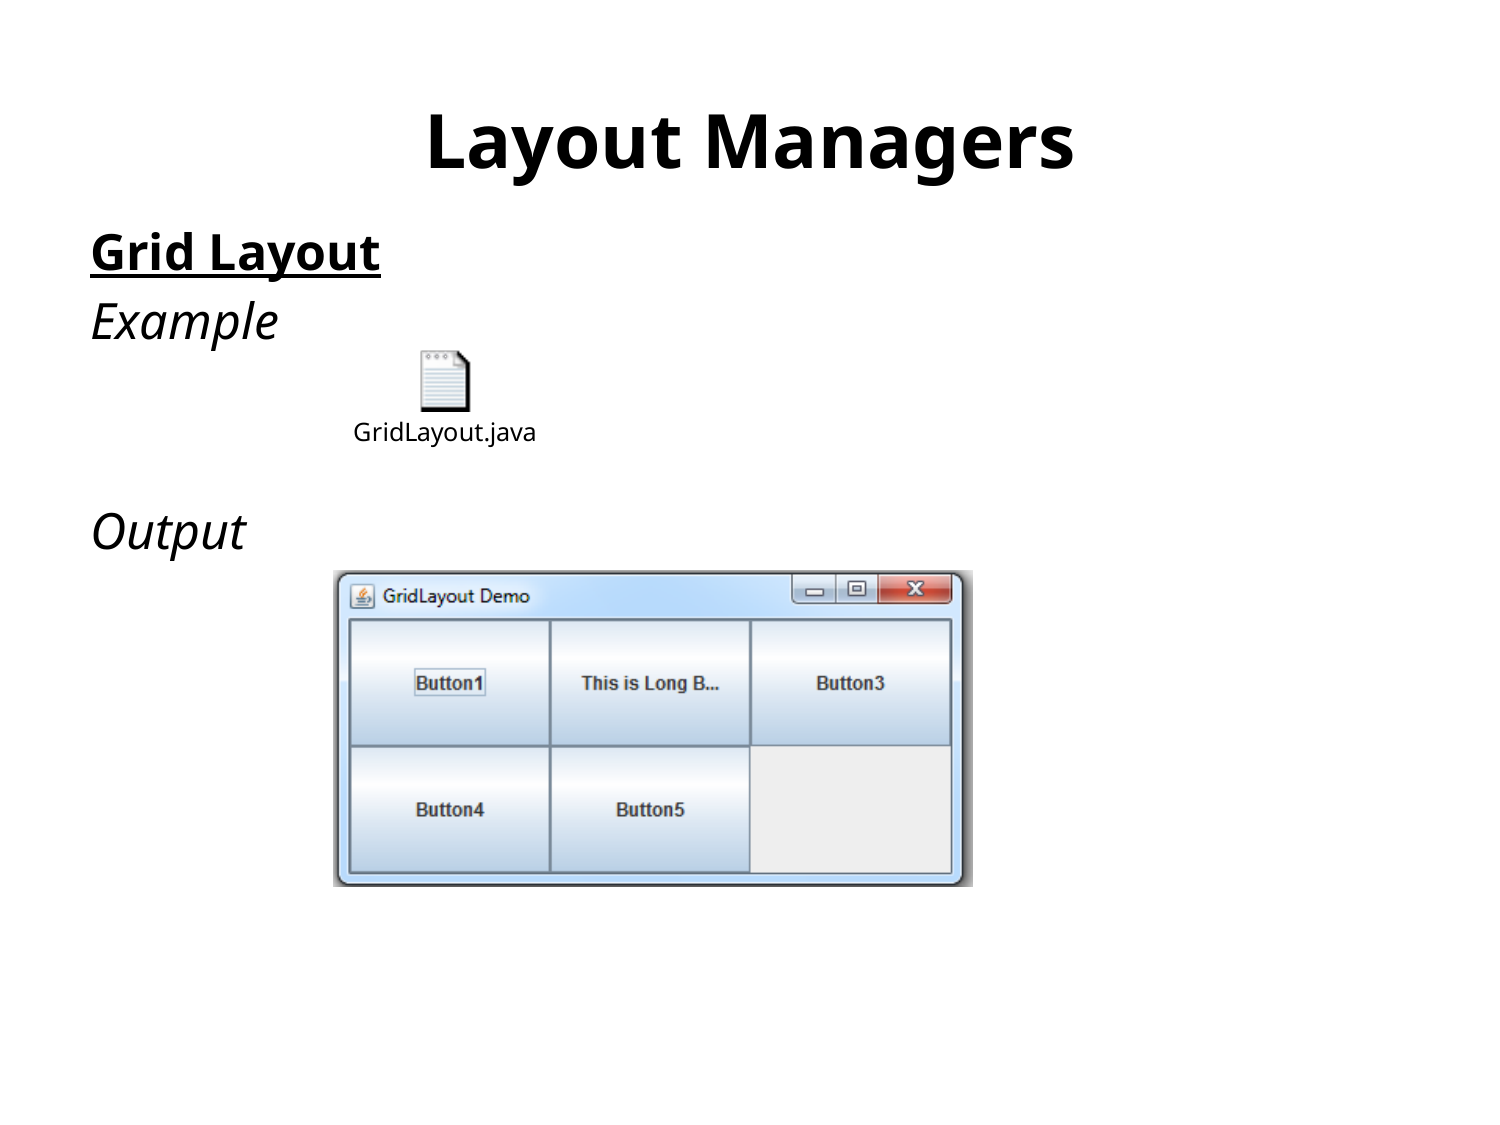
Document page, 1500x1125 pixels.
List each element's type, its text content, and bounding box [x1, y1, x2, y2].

picture [333, 570, 973, 888]
list Grid Layout Example Output [75, 212, 1425, 1063]
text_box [337, 343, 553, 457]
title Layout Managers [75, 45, 1425, 212]
